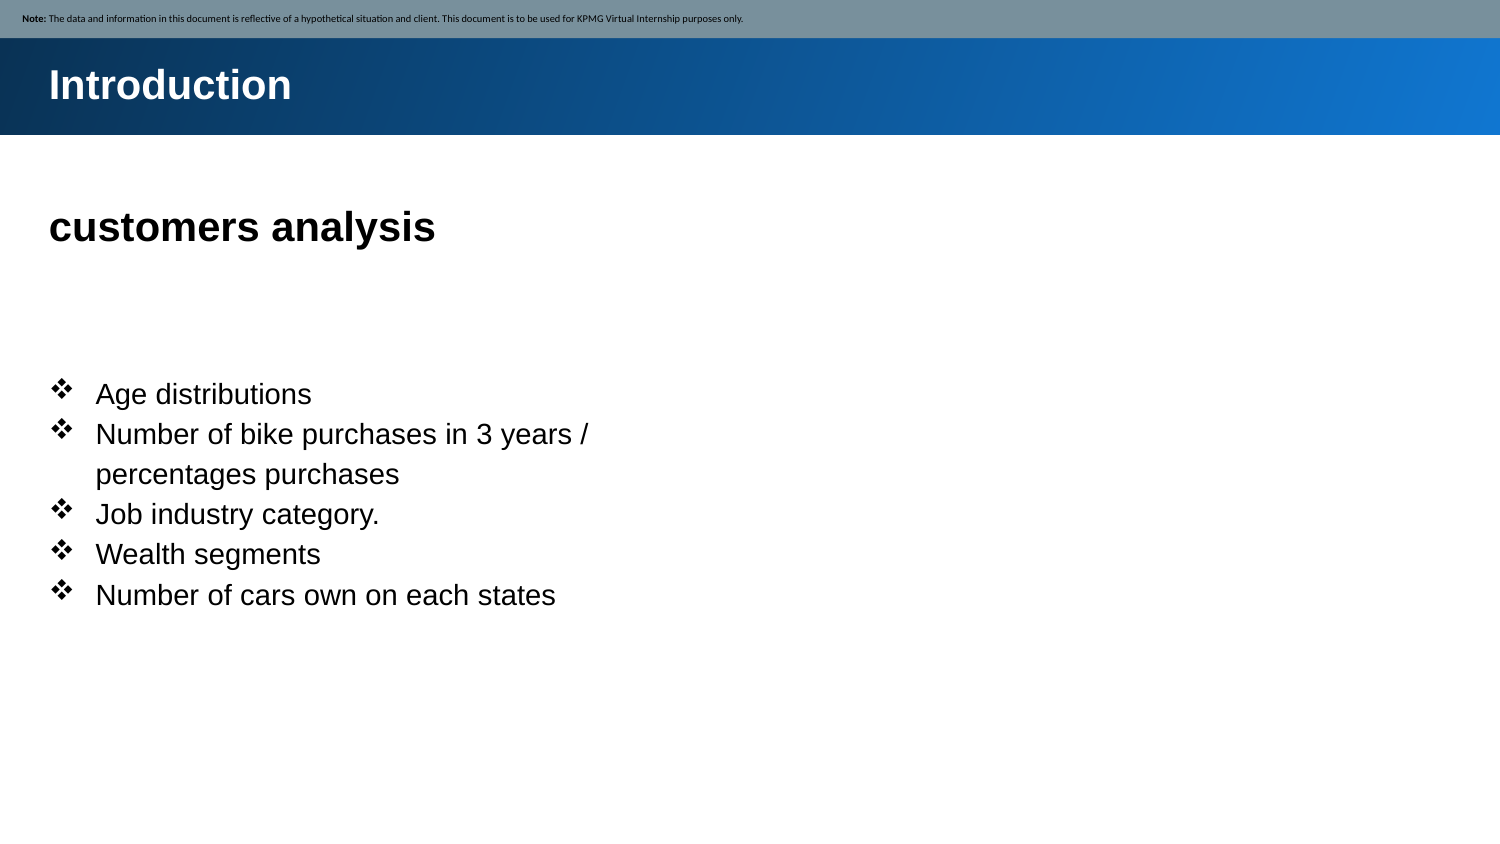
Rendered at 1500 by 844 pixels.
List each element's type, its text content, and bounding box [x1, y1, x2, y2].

text_box Age distributions Number of bike purchases in 3 years / percentages purchases Job industry category. Wealth segments Number of cars own on each states [33, 355, 712, 626]
text_box customers analysis [33, 177, 1439, 266]
text_box Note: The data and information in this document is reflective of a hypothetical situation and client. This document is to be used for KPMG Virtual Internship purposes only. [0, 0, 1500, 39]
text_box Introduction [33, 43, 1439, 124]
text_box [0, 39, 1500, 135]
